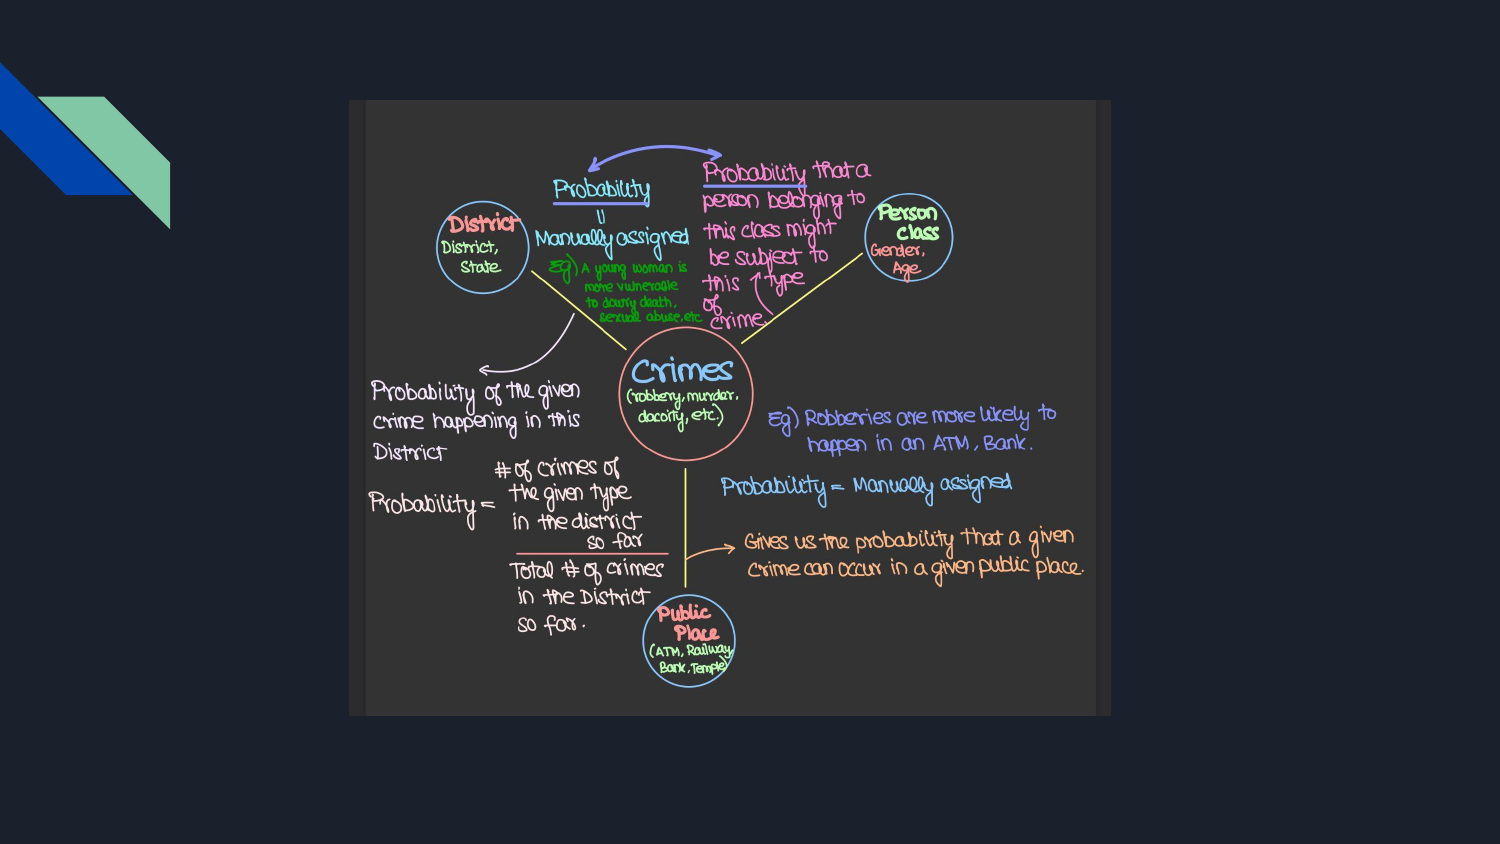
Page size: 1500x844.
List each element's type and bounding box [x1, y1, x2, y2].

picture [348, 100, 1112, 716]
